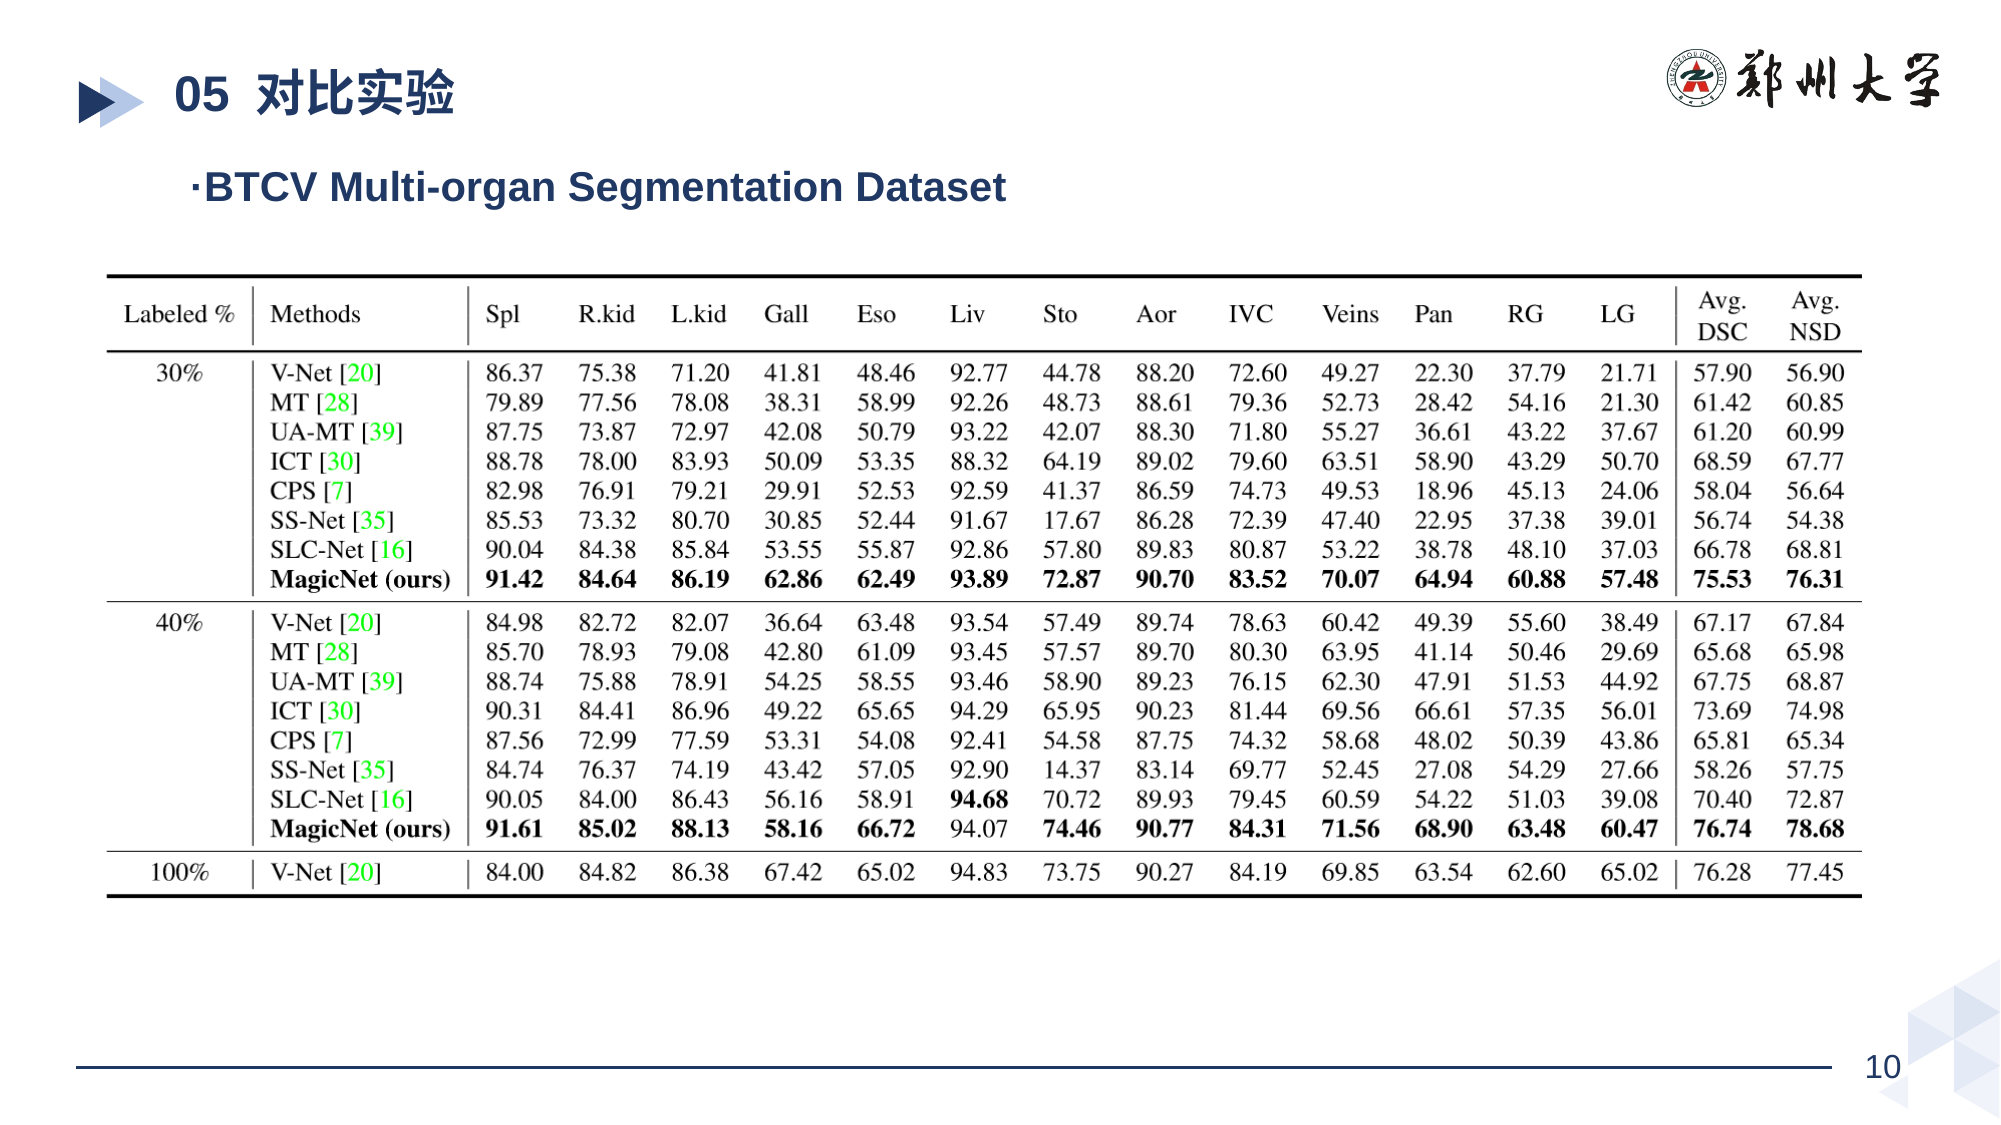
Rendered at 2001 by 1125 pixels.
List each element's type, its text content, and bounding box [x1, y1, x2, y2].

picture [78, 252, 1875, 914]
picture [1660, 31, 1948, 119]
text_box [78, 76, 145, 128]
text_box ·BTCV Multi-organ Segmentation Dataset [175, 152, 1022, 217]
text_box 05 对比实验 [159, 54, 471, 130]
